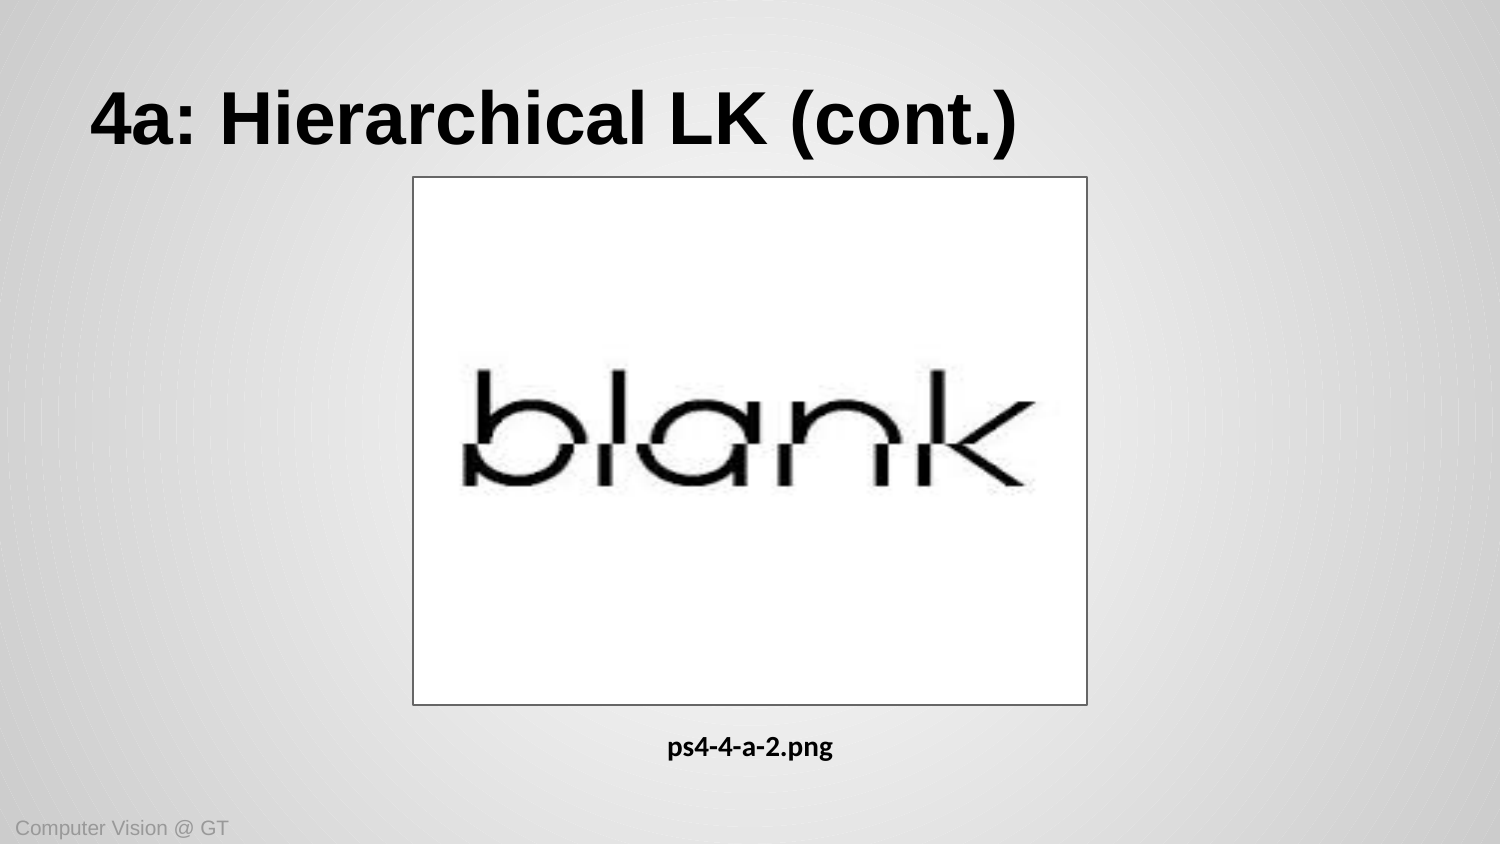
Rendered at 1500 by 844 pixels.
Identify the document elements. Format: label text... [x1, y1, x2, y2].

text_box Computer Vision @ GT [0, 811, 422, 844]
title 4a: Hierarchical LK (cont.) [75, 33, 1425, 175]
picture [413, 177, 1087, 705]
text_box ps4-4-a-2.png [395, 707, 1105, 791]
